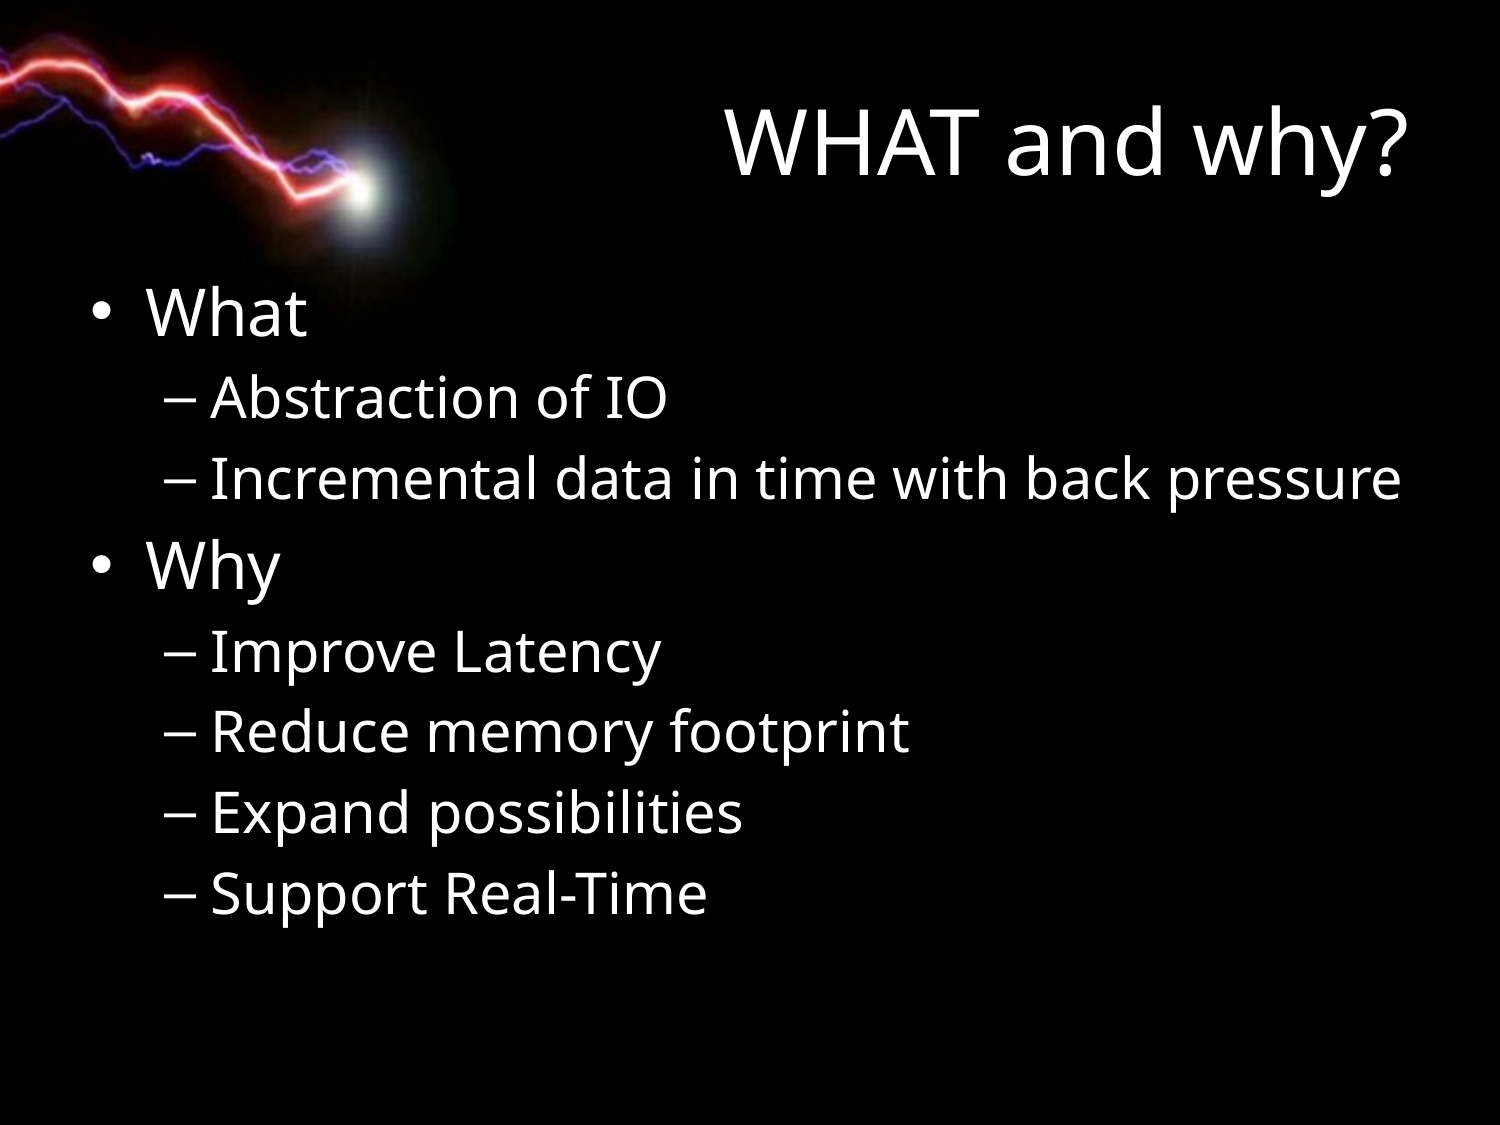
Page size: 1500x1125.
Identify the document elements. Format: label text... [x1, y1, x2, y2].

list What Abstraction of IO Incremental data in time with back pressure Why Improve Latency Reduce memory footprint Expand possibilities Support Real-Time [75, 262, 1425, 1005]
picture [0, 0, 457, 371]
title WHAT and why? [460, 45, 1425, 233]
